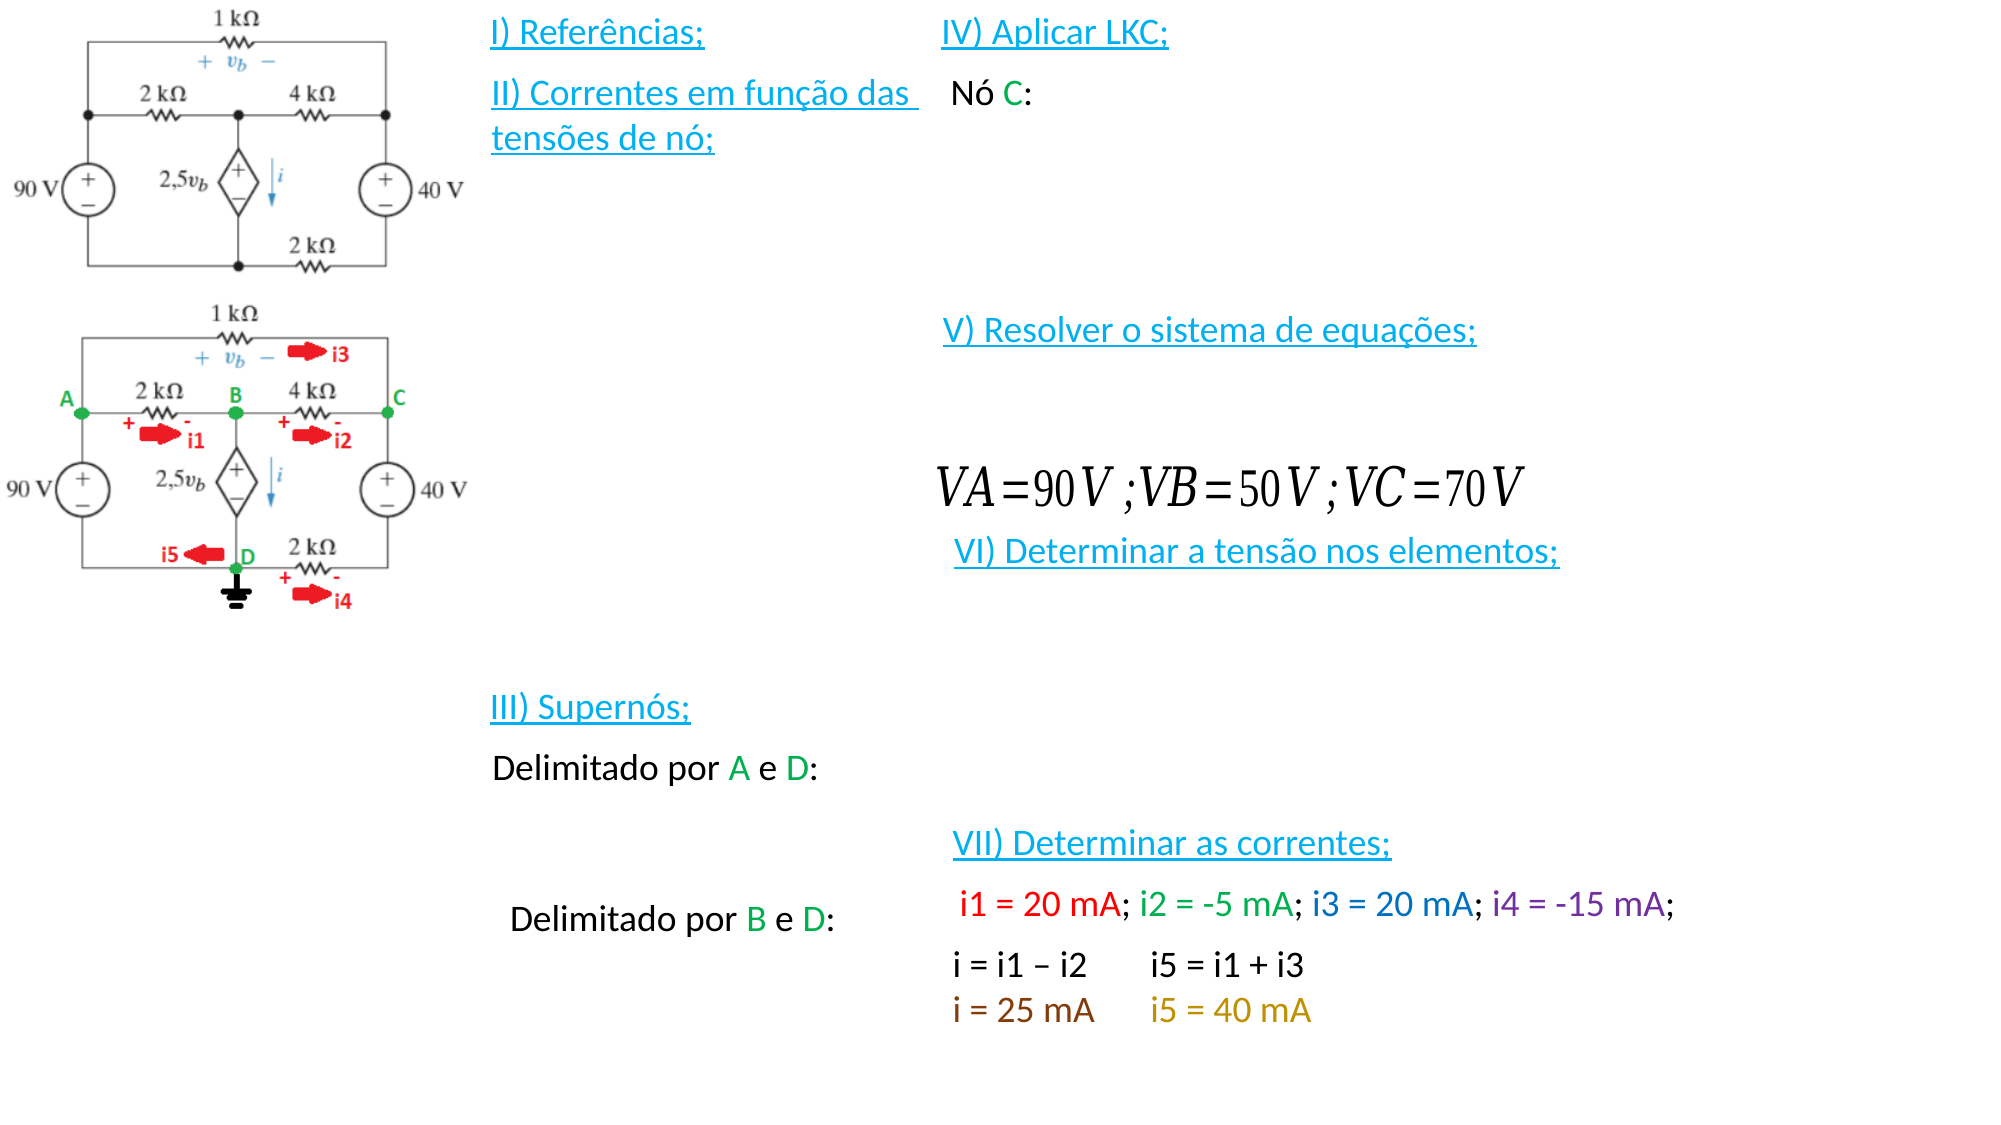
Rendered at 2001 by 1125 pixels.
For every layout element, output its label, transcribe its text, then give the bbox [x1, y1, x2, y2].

text_box i5 = i1 + i3 i5 = 40 mA [1135, 932, 1327, 1037]
picture [0, 0, 475, 627]
text_box II) Correntes em função das tensões de nó; [476, 60, 934, 166]
text_box i = i1 – i2 i = 25 mA [937, 932, 1111, 1037]
text_box III) Supernós; [475, 674, 706, 735]
text_box V) Resolver o sistema de equações; [928, 297, 1493, 358]
text_box IV) Aplicar LKC; [926, 0, 1185, 60]
text_box I) Referências; [475, 0, 720, 60]
text_box VII) Determinar as correntes; [937, 810, 1407, 871]
text_box VI) Determinar a tensão nos elementos; [939, 519, 1575, 579]
text_box i1 = 20 mA; i2 = -5 mA; i3 = 20 mA; i4 = -15 mA; [944, 871, 1699, 932]
